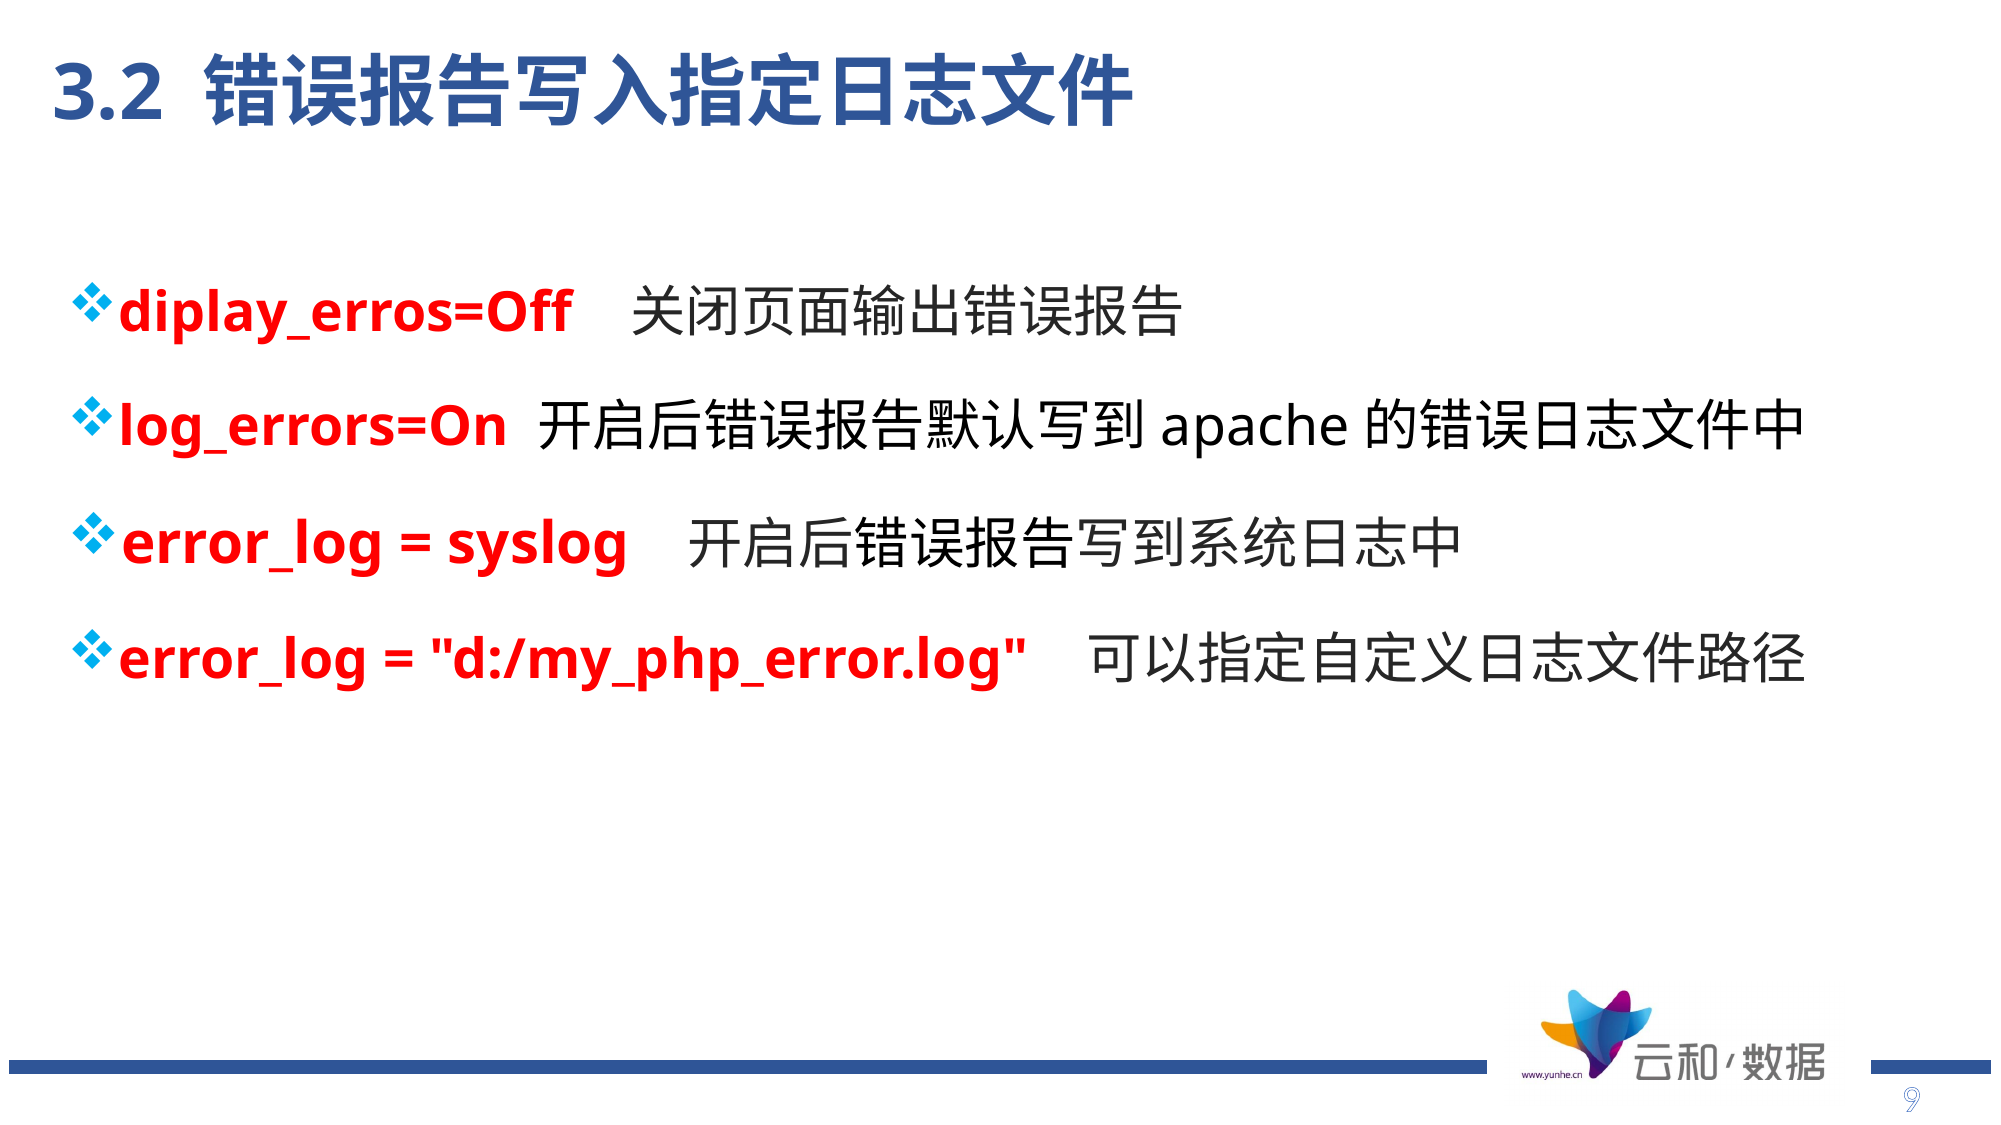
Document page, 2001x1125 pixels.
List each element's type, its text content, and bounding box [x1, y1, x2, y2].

list diplay_erros=Off 关闭页面输出错误报告 log_errors=On 开启后错误报告默认写到apache的错误日志文件中 error_log = syslog 开启后错误报告写到系统日志中 error_log = "d:/my_php_error.log" 可以指定自定义日志文件路径 [52, 241, 1920, 805]
picture [1504, 981, 1845, 1106]
title 3.2 错误报告写入指定日志文件 [37, 27, 1838, 161]
